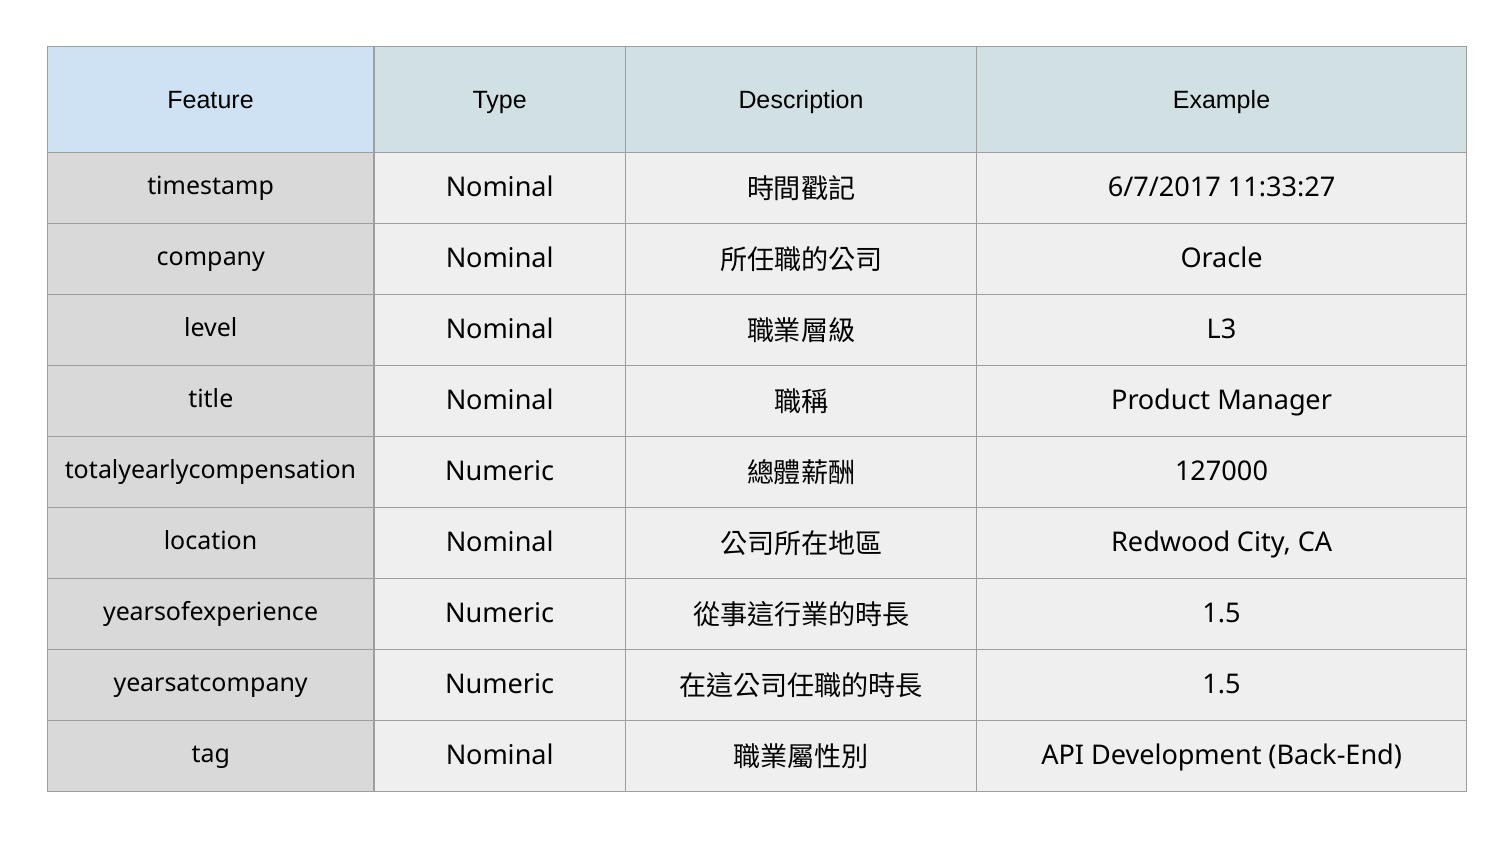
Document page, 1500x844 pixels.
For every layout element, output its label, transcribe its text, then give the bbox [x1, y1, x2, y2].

table_cell tag [48, 721, 373, 791]
table_cell 時間戳記 [626, 153, 976, 223]
table_cell totalyearlycompensation [48, 437, 373, 507]
table_cell 1.5 [977, 650, 1466, 720]
table_cell 職業屬性別 [626, 721, 976, 791]
table_cell yearsofexperience [48, 579, 373, 649]
table_cell Nominal [375, 721, 625, 791]
table_cell Product Manager [977, 366, 1466, 436]
table_header Example [977, 47, 1466, 152]
table_cell timestamp [48, 153, 373, 223]
table_cell API Development (Back-End) [977, 721, 1466, 791]
table_cell Numeric [375, 579, 625, 649]
table_cell Nominal [375, 366, 625, 436]
table_header Description [626, 47, 976, 152]
table_cell Numeric [375, 650, 625, 720]
table_cell 6/7/2017 11:33:27 [977, 153, 1466, 223]
table_cell 職業層級 [626, 295, 976, 365]
table_cell 職稱 [626, 366, 976, 436]
table_header Feature [48, 47, 373, 152]
table_cell Nominal [375, 295, 625, 365]
table_cell 公司所在地區 [626, 508, 976, 578]
table_cell 所任職的公司 [626, 224, 976, 294]
table_cell 總體薪酬 [626, 437, 976, 507]
table_cell 127000 [977, 437, 1466, 507]
table_cell title [48, 366, 373, 436]
table_cell Nominal [375, 153, 625, 223]
table_cell Nominal [375, 508, 625, 578]
table_cell level [48, 295, 373, 365]
table_cell Redwood City, CA [977, 508, 1466, 578]
table_cell Oracle [977, 224, 1466, 294]
table_cell L3 [977, 295, 1466, 365]
table_cell Nominal [375, 224, 625, 294]
table_cell 從事這行業的時長 [626, 579, 976, 649]
table_cell yearsatcompany [48, 650, 373, 720]
table_cell location [48, 508, 373, 578]
table_cell 在這公司任職的時長 [626, 650, 976, 720]
table_cell Numeric [375, 437, 625, 507]
table_header Type [375, 47, 625, 152]
table_cell 1.5 [977, 579, 1466, 649]
table_cell company [48, 224, 373, 294]
